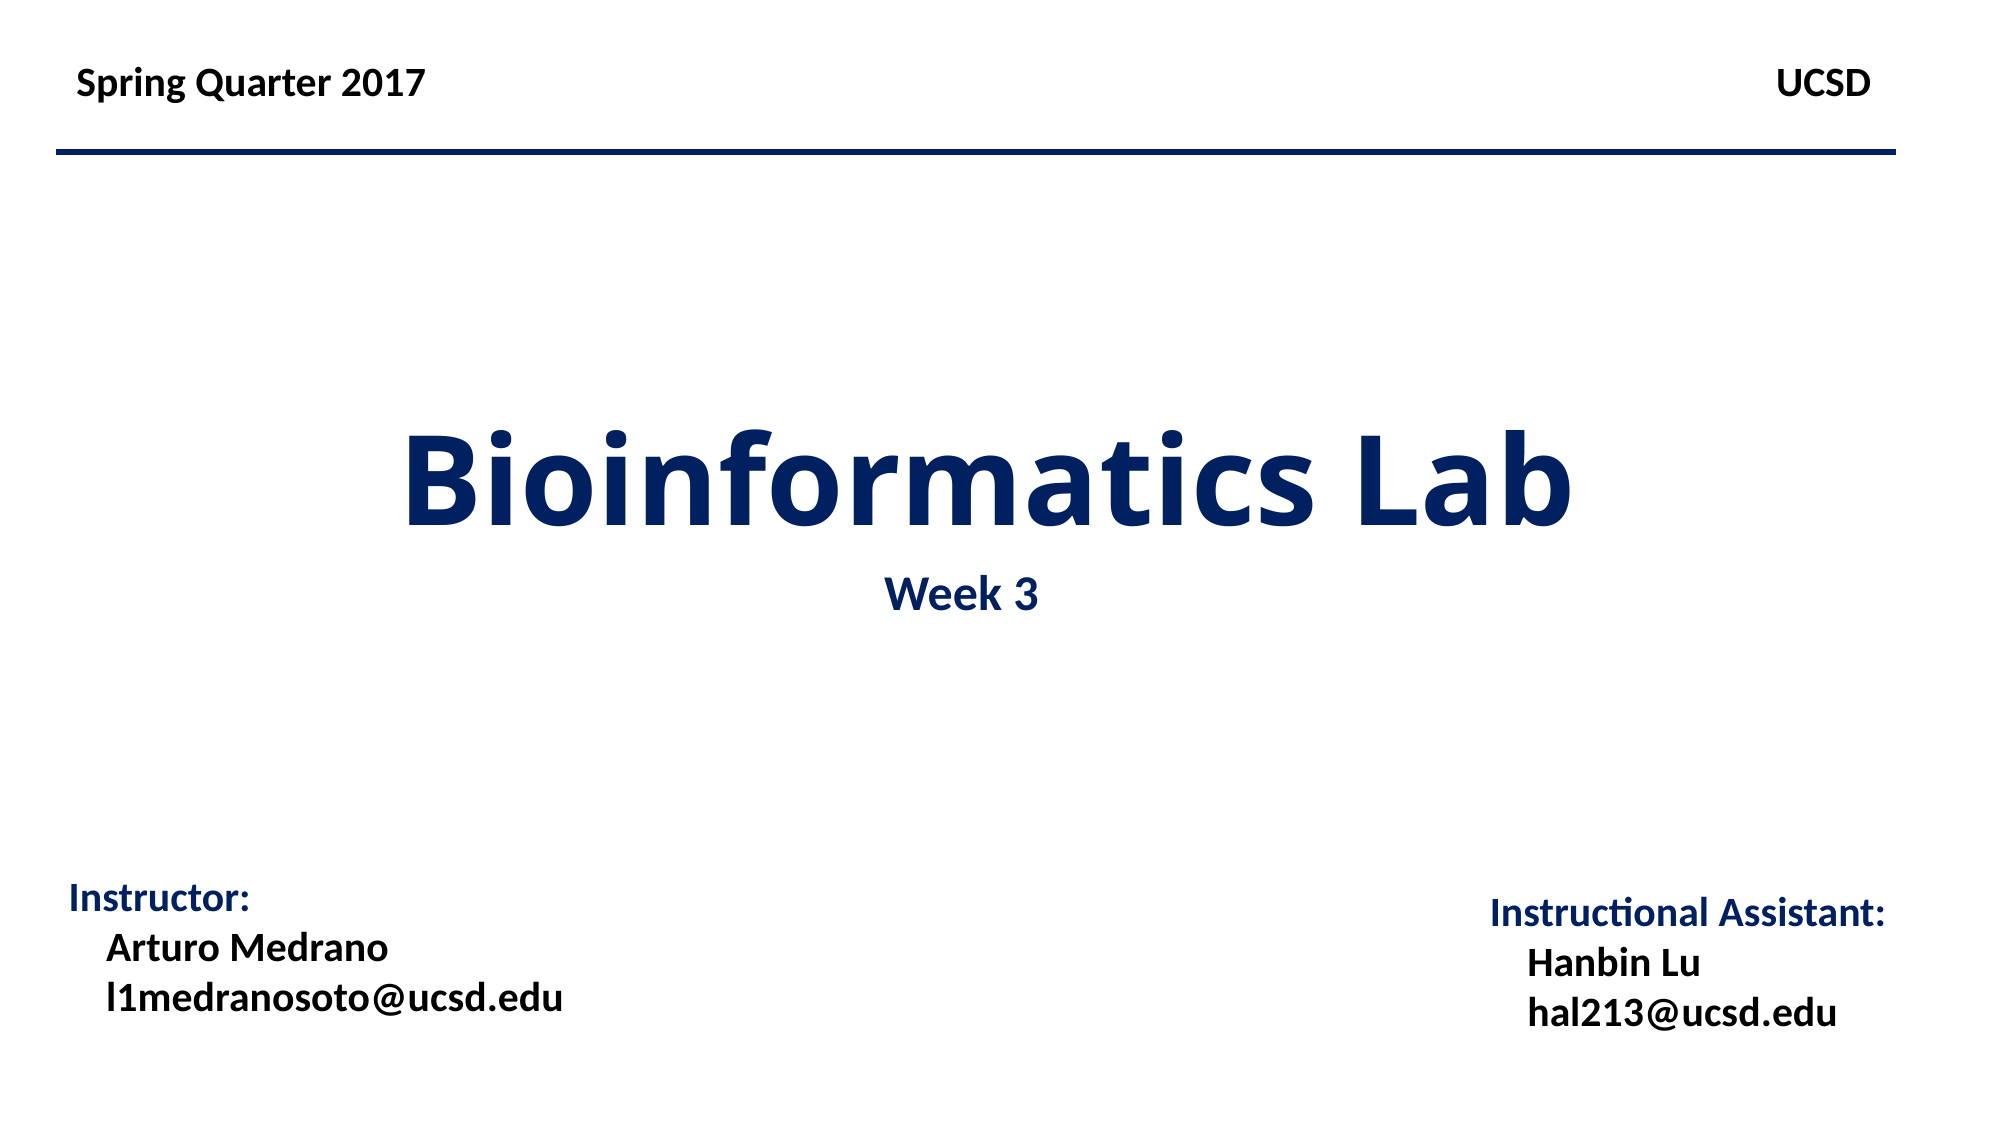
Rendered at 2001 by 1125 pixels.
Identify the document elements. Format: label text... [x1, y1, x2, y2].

text_box Instructor: Arturo Medrano l1medranosoto@ucsd.edu [53, 862, 580, 1028]
title Bioinformatics Lab [214, 348, 1761, 560]
text_box Instructional Assistant: Hanbin Lu hal213@ucsd.edu [1475, 877, 1902, 1043]
subtitle Week 3 [214, 559, 1709, 665]
text_box Spring Quarter 2017 [61, 47, 442, 113]
text_box UCSD [1761, 47, 1887, 113]
